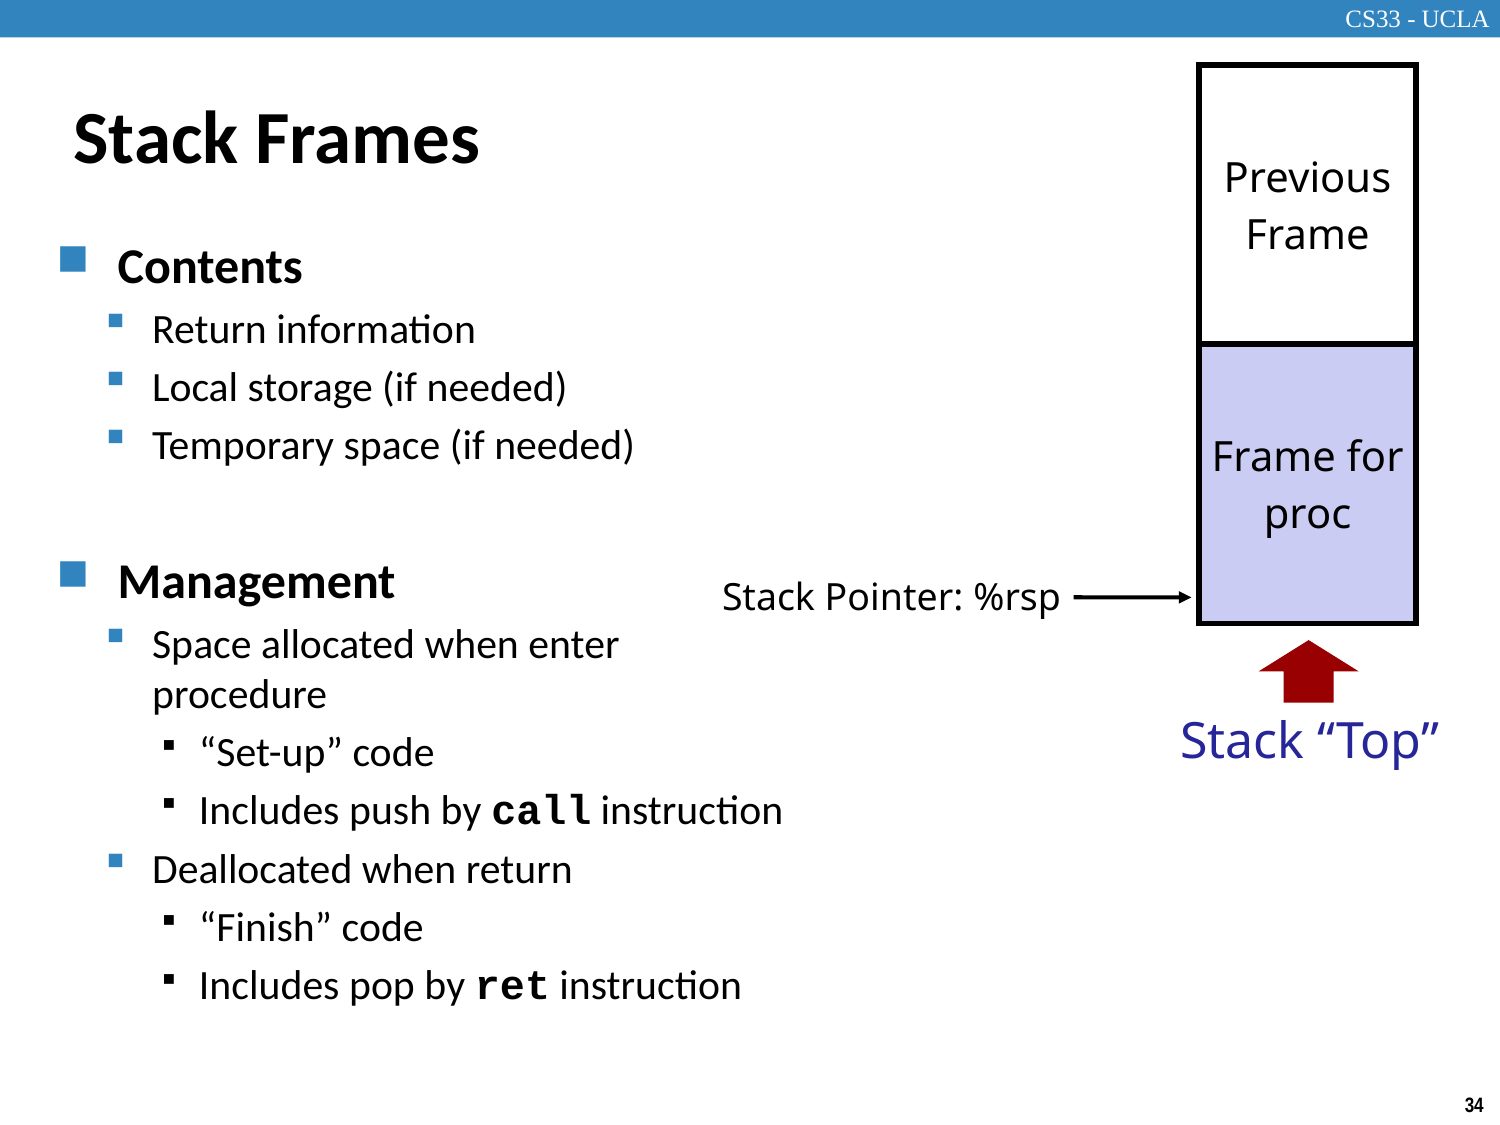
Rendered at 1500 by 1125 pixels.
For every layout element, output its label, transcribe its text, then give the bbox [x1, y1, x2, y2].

list Contents Return information Local storage (if needed) Temporary space (if needed) Management Space allocated when enter procedure “Set-up” code Includes push by call instruction Deallocated when return “Finish” code Includes pop by ret instruction [46, 225, 810, 1118]
title Stack Frames [58, 71, 1196, 197]
text_box [1073, 591, 1192, 604]
text_box Stack Pointer: %rsp [667, 566, 1068, 627]
table_cell Frame for proc [1202, 347, 1413, 621]
text_box Stack “Top” [1173, 702, 1446, 775]
table_header Previous Frame [1202, 68, 1413, 341]
text_box [1258, 640, 1359, 703]
